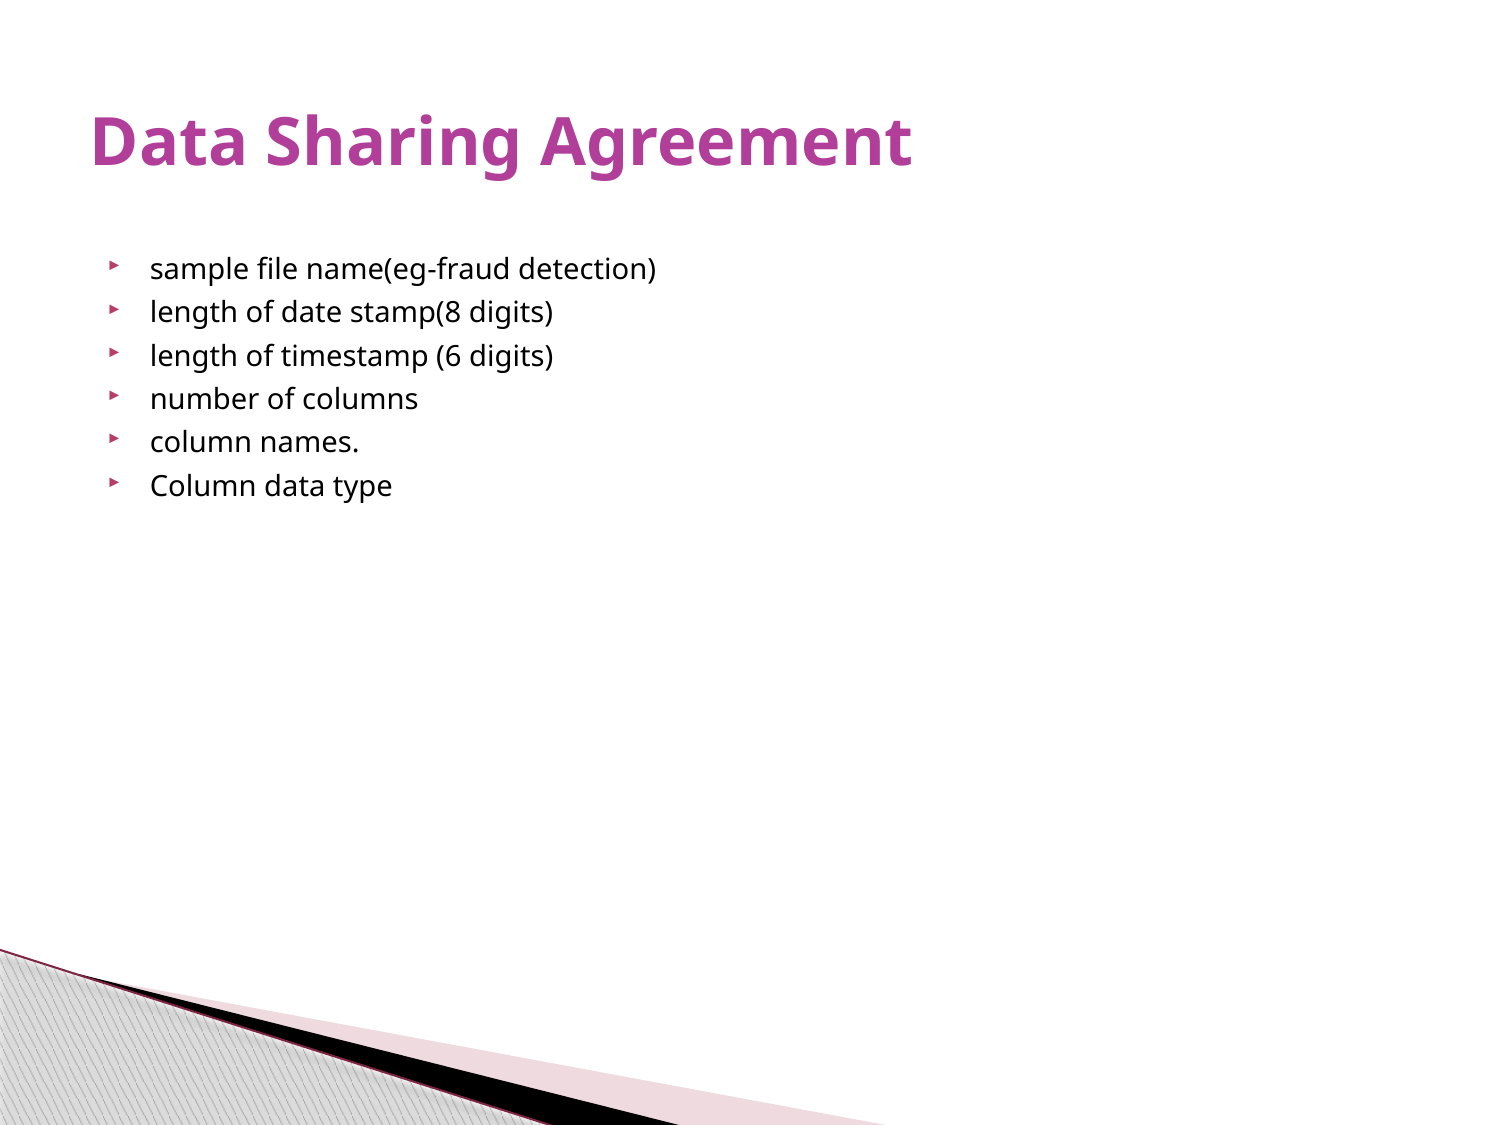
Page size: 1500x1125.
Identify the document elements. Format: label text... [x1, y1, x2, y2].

list sample file name(eg-fraud detection) length of date stamp(8 digits) length of timestamp (6 digits) number of columns column names. Column data type [74, 242, 1426, 986]
title Data Sharing Agreement [75, 45, 1425, 233]
